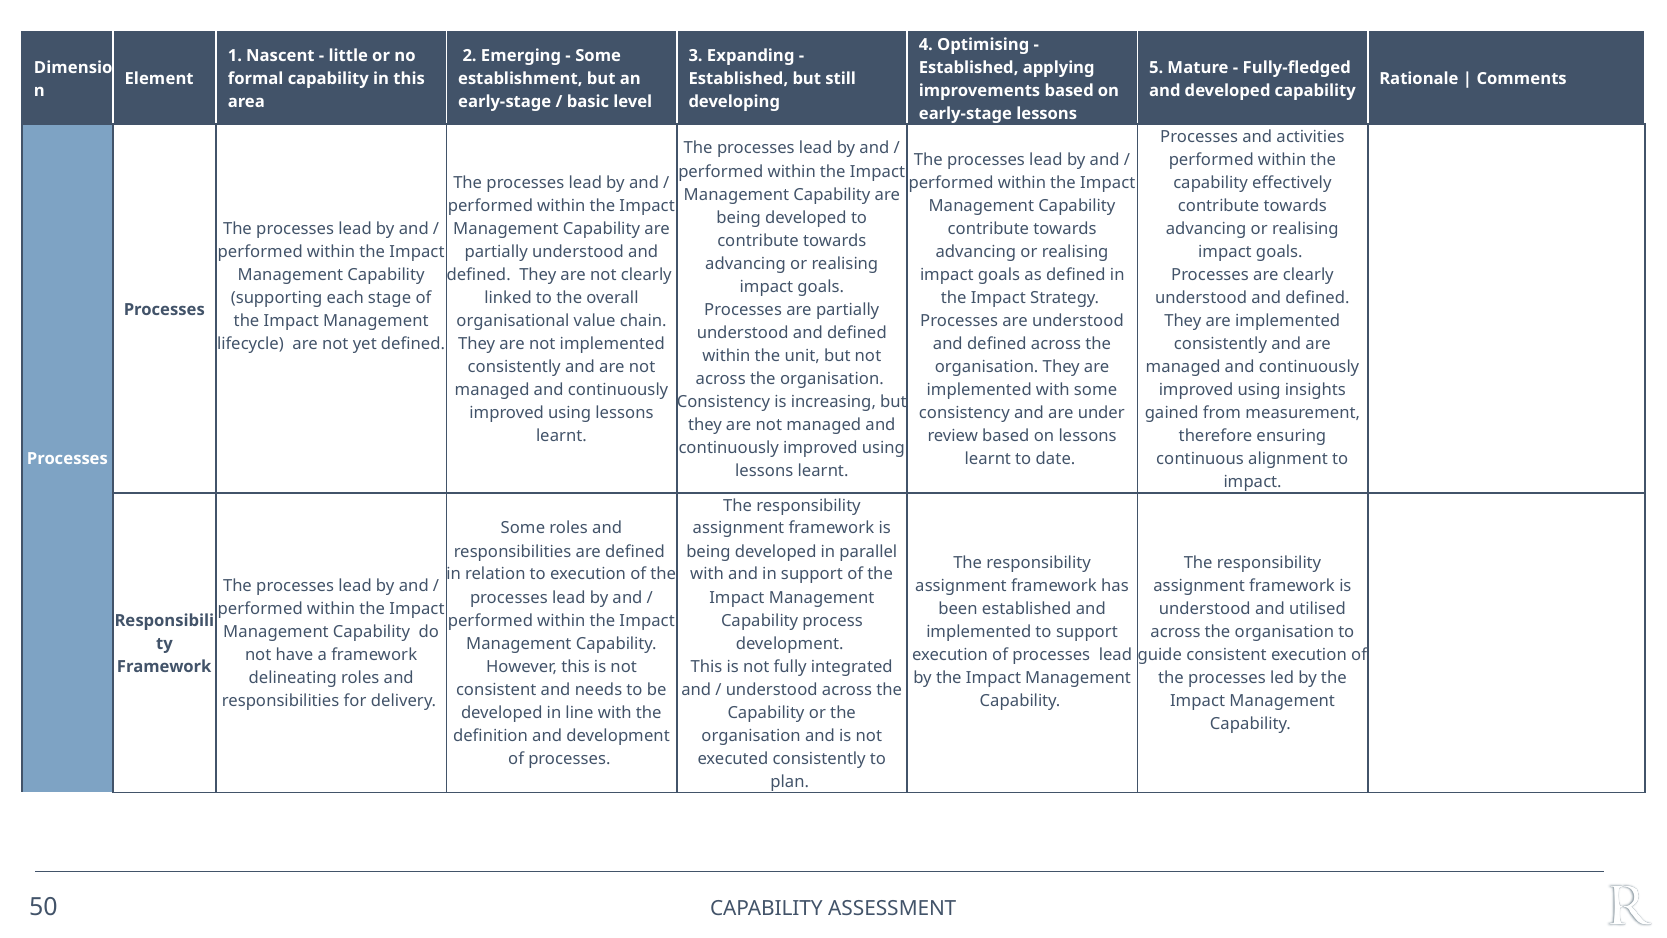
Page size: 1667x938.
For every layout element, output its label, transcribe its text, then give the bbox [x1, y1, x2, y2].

picture [1605, 882, 1654, 928]
table_cell The responsibility assignment framework is understood and utilised across the organisation to guide consistent execution of the processes led by the Impact Management Capability. [1138, 494, 1367, 792]
table_cell The processes lead by and / performed within the Impact Management Capability (supporting each stage of the Impact Management lifecycle) are not yet defined. [217, 125, 446, 492]
table_cell Processes [23, 125, 112, 792]
table_cell The responsibility assignment framework has been established and implemented to support execution of processes lead by the Impact Management Capability. [908, 494, 1137, 792]
table_header 5. Mature - Fully-fledged and developed capability [1138, 33, 1367, 123]
table_cell The processes lead by and / performed within the Impact Management Capability are partially understood and defined. They are not clearly linked to the overall organisational value chain. They are not implemented consistently and are not managed and continuously improved using lessons learnt. [447, 125, 676, 492]
table_cell Responsibility Framework [114, 494, 215, 792]
table_header 1. Nascent - little or no formal capability in this area [217, 33, 446, 123]
table_header 4. Optimising - Established, applying improvements based on early-stage lessons [908, 33, 1137, 123]
table_cell [1369, 494, 1644, 792]
table_cell The processes lead by and / performed within the Impact Management Capability are being developed to contribute towards advancing or realising impact goals. Processes are partially understood and defined within the unit, but not across the organisation. Consistency is increasing, but they are not managed and continuously improved using lessons learnt. [678, 125, 906, 492]
table_header Element [114, 33, 215, 123]
table_cell Some roles and responsibilities are defined in relation to execution of the processes lead by and / performed within the Impact Management Capability. However, this is not consistent and needs to be developed in line with the definition and development of processes. [447, 494, 676, 792]
table_cell [1369, 125, 1644, 492]
table_cell The processes lead by and / performed within the Impact Management Capability do not have a framework delineating roles and responsibilities for delivery. [217, 494, 446, 792]
table_cell Processes and activities performed within the capability effectively contribute towards advancing or realising impact goals. Processes are clearly understood and defined. They are implemented consistently and are managed and continuously improved using insights gained from measurement, therefore ensuring continuous alignment to impact. [1138, 125, 1367, 492]
table_cell The responsibility assignment framework is being developed in parallel with and in support of the Impact Management Capability process development. This is not fully integrated and / understood across the Capability or the organisation and is not executed consistently to plan. [678, 494, 906, 792]
slide_number 50 [7, 882, 80, 933]
list CAPABILITY ASSESSMENT [412, 882, 1254, 932]
table_header 3. Expanding - Established, but still developing [678, 33, 906, 123]
table_cell The processes lead by and / performed within the Impact Management Capability contribute towards advancing or realising impact goals as defined in the Impact Strategy. Processes are understood and defined across the organisation. They are implemented with some consistency and are under review based on lessons learnt to date. [908, 125, 1137, 492]
table_header Dimension [23, 33, 112, 123]
table_header 2. Emerging - Some establishment, but an early-stage / basic level [447, 33, 676, 123]
table_header Rationale | Comments [1369, 33, 1644, 123]
table_cell Processes [114, 125, 215, 492]
